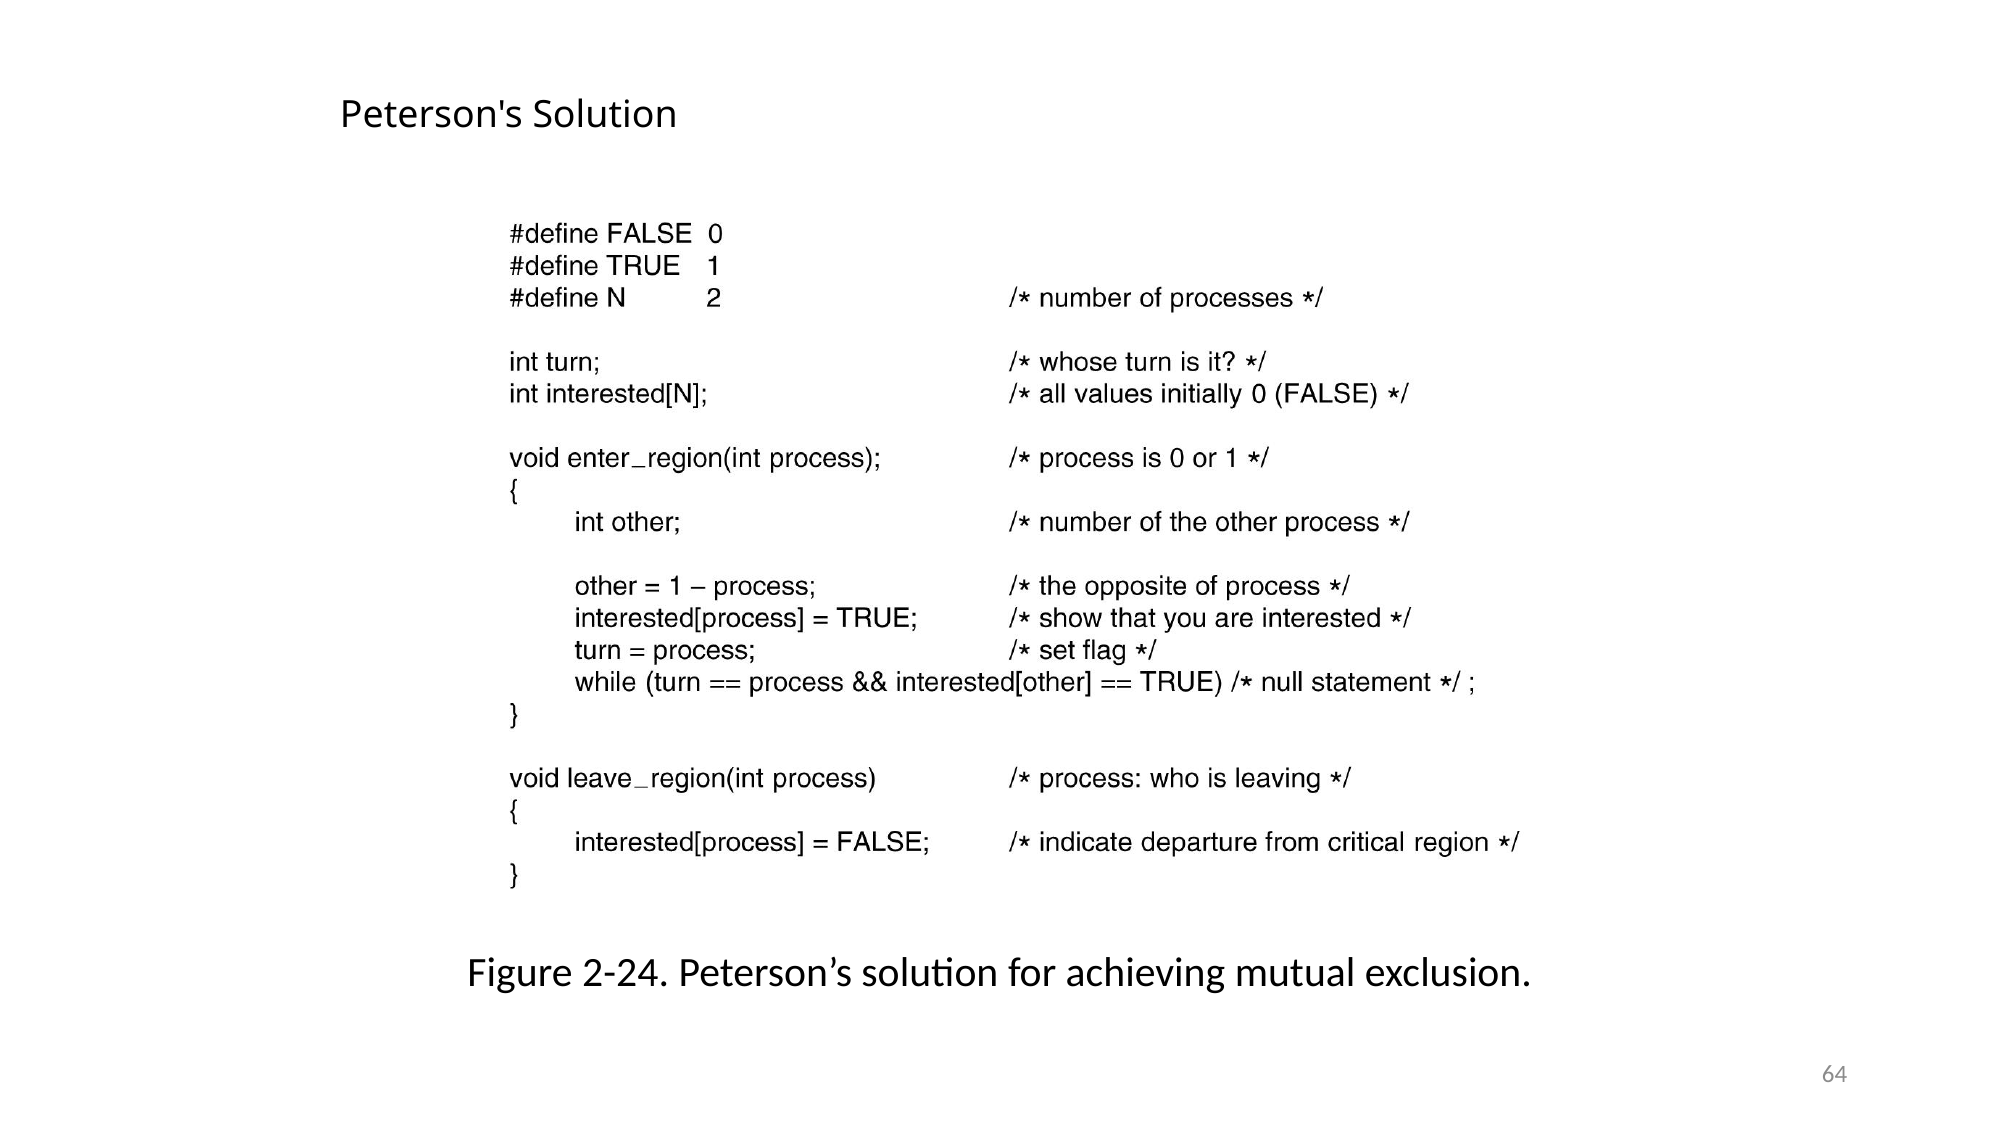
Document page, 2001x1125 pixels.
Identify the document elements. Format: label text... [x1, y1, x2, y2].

picture [503, 204, 1557, 911]
slide_number 64 [1412, 1042, 1863, 1103]
title Peterson's Solution [324, 87, 1675, 189]
text_box Figure 2-24. Peterson’s solution for achieving mutual exclusion. [249, 937, 1750, 1075]
